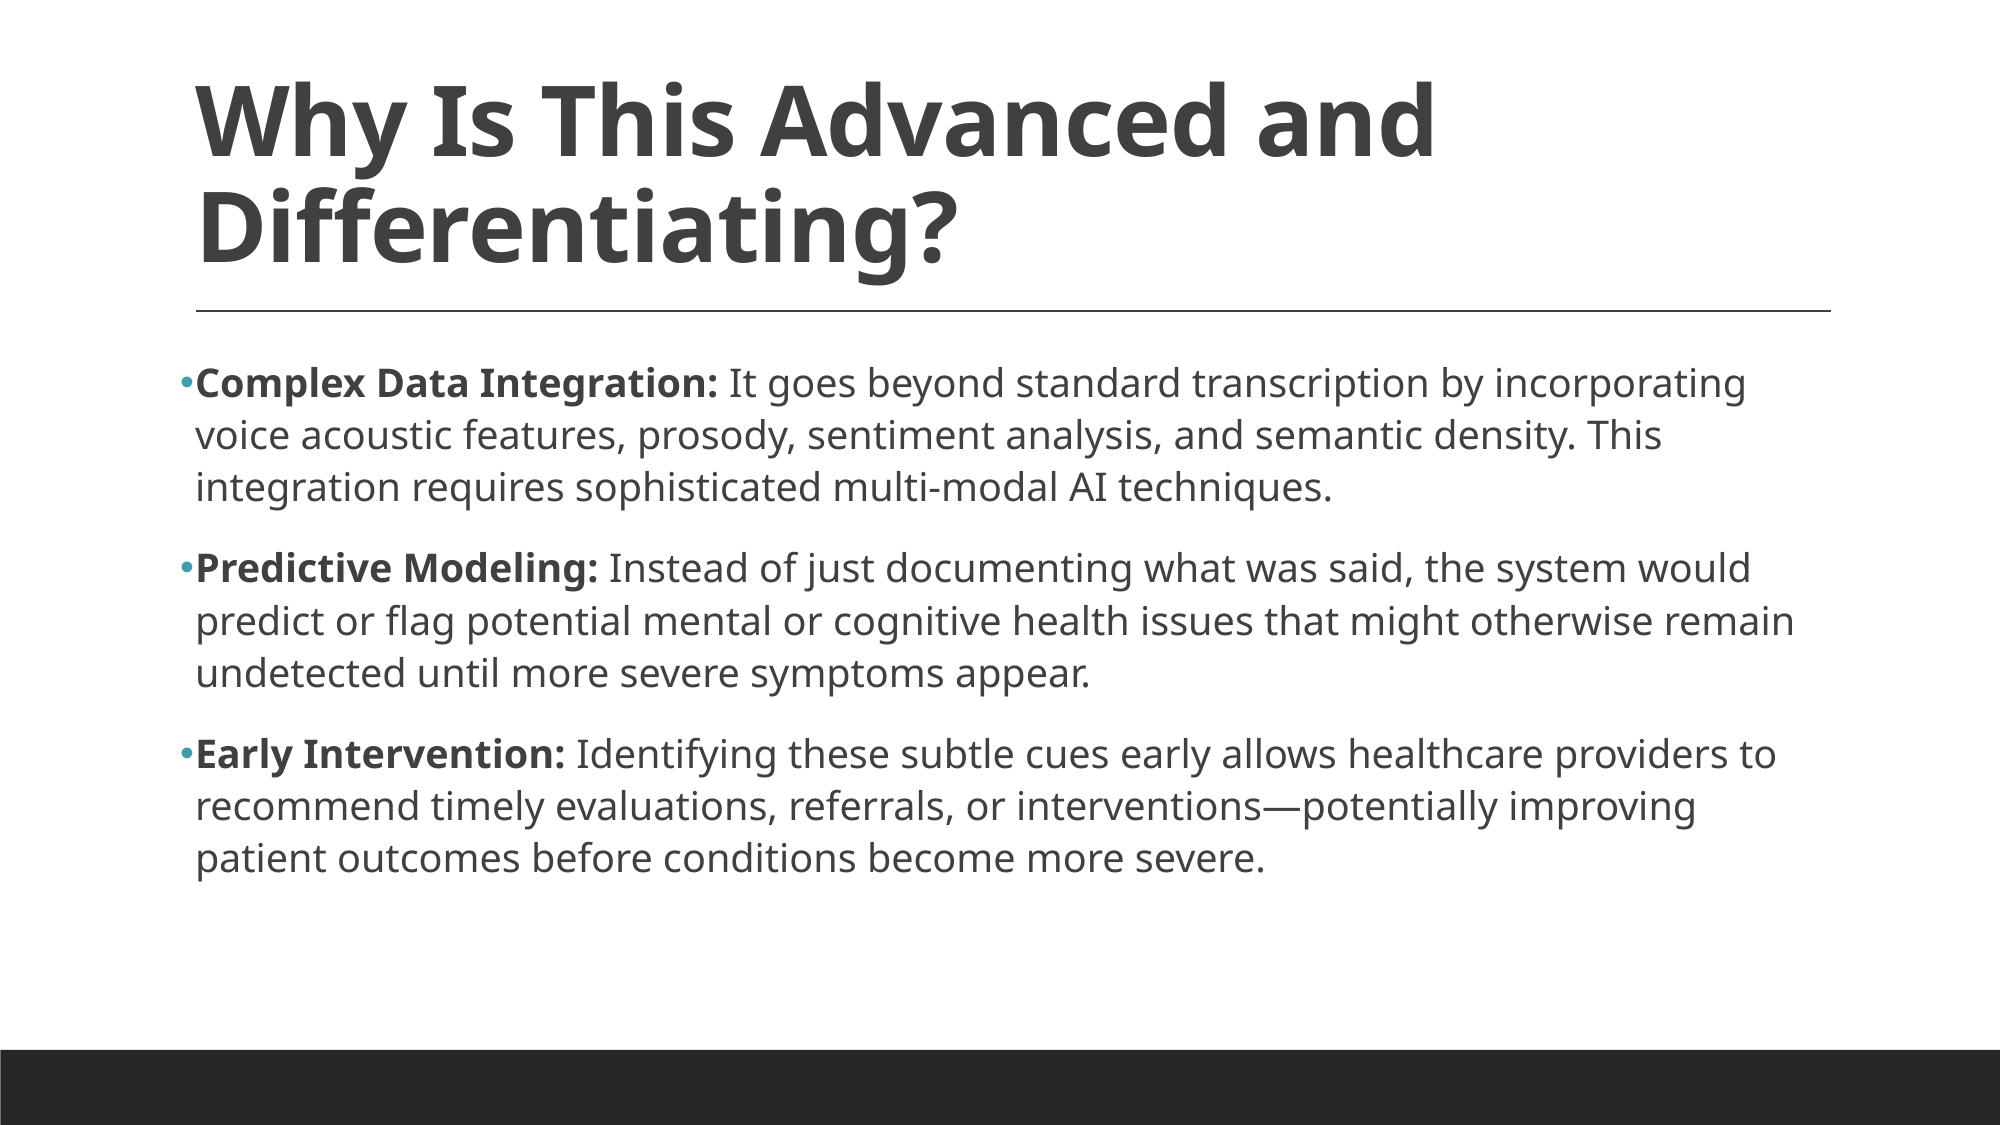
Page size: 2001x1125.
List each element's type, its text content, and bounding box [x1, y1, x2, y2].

list Complex Data Integration: It goes beyond standard transcription by incorporating voice acoustic features, prosody, sentiment analysis, and semantic density. This integration requires sophisticated multi-modal AI techniques. Predictive Modeling: Instead of just documenting what was said, the system would predict or flag potential mental or cognitive health issues that might otherwise remain undetected until more severe symptoms appear. Early Intervention: Identifying these subtle cues early allows healthcare providers to recommend timely evaluations, referrals, or interventions—potentially improving patient outcomes before conditions become more severe. [180, 345, 1830, 963]
title Why Is This Advanced and Differentiating? [180, 47, 1830, 345]
